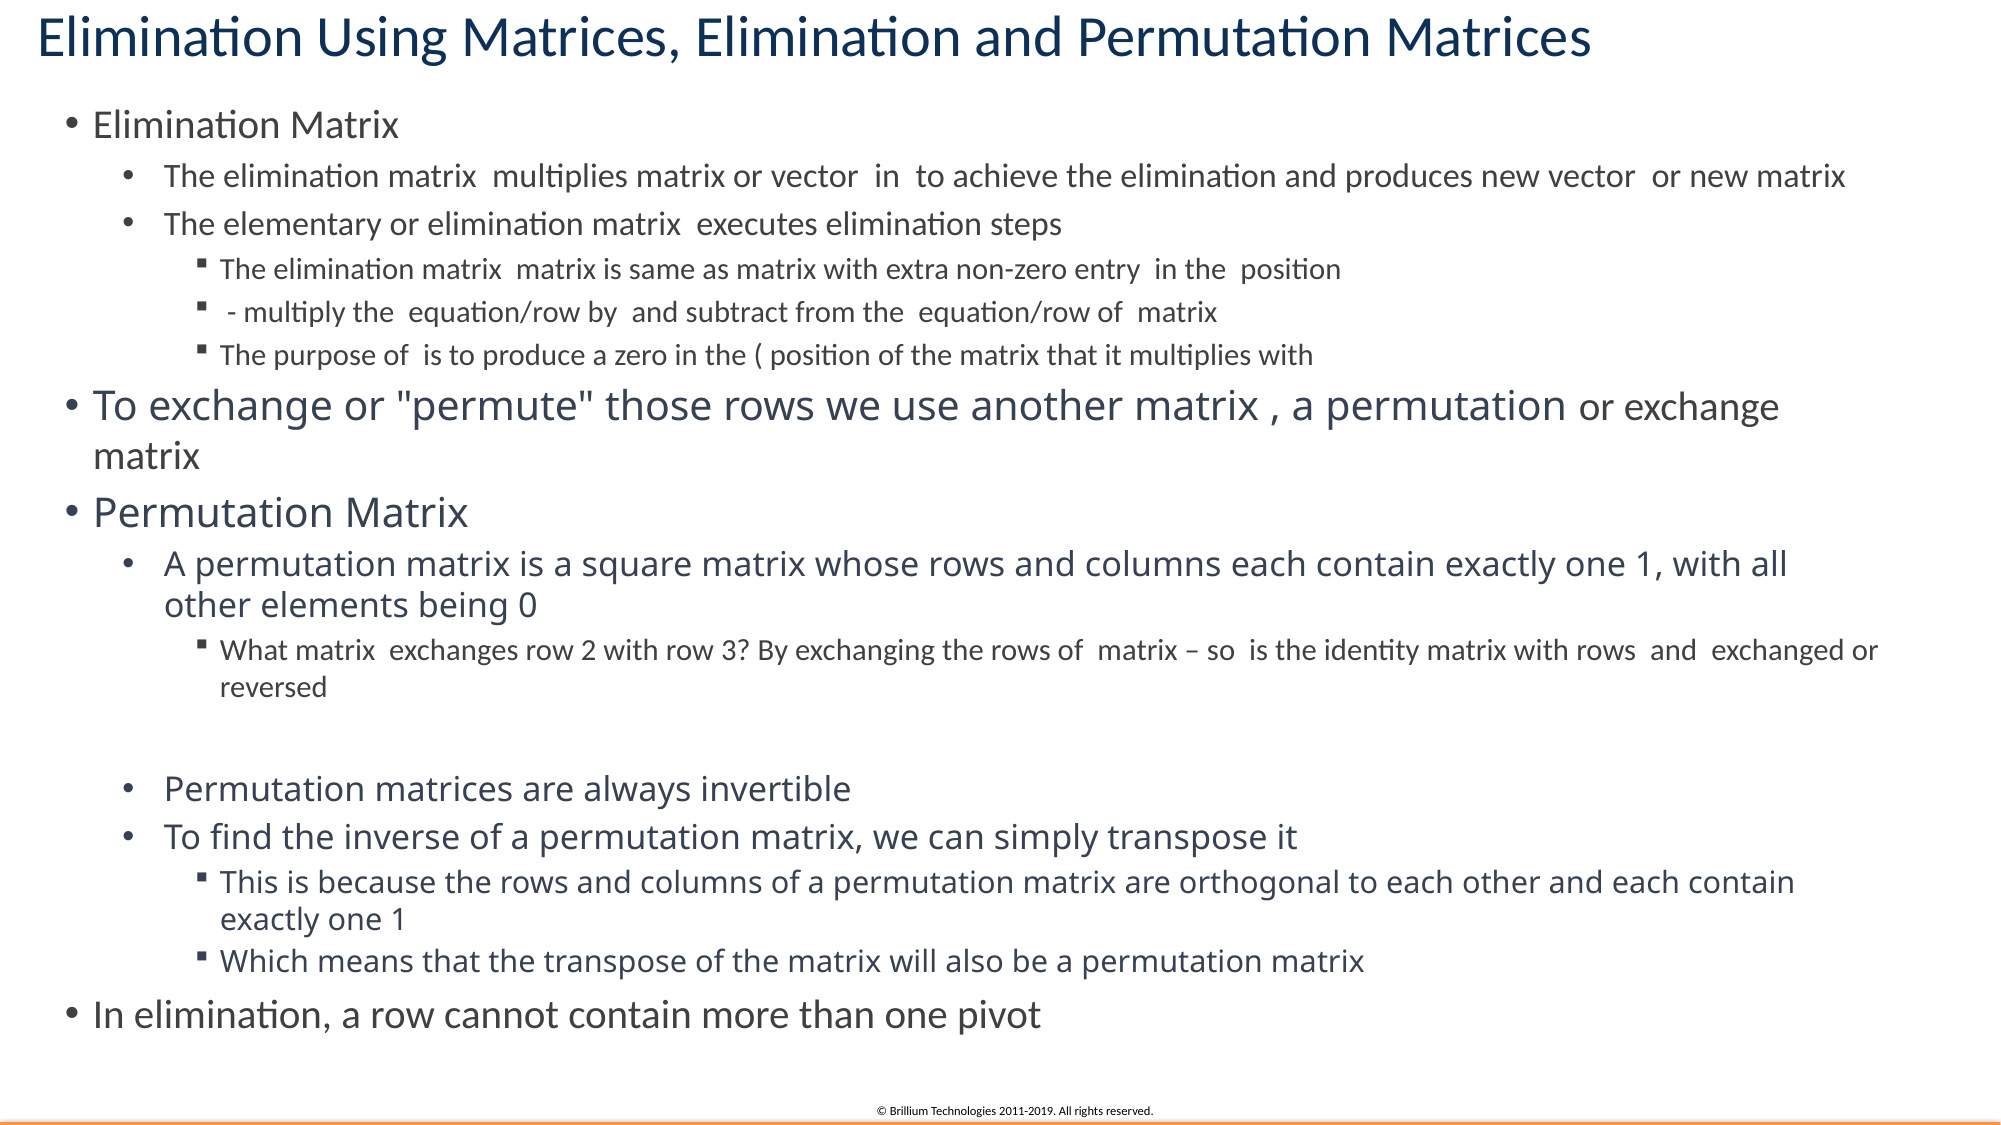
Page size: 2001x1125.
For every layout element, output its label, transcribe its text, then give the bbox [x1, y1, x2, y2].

title Elimination Using Matrices, Elimination and Permutation Matrices [22, 0, 1900, 66]
